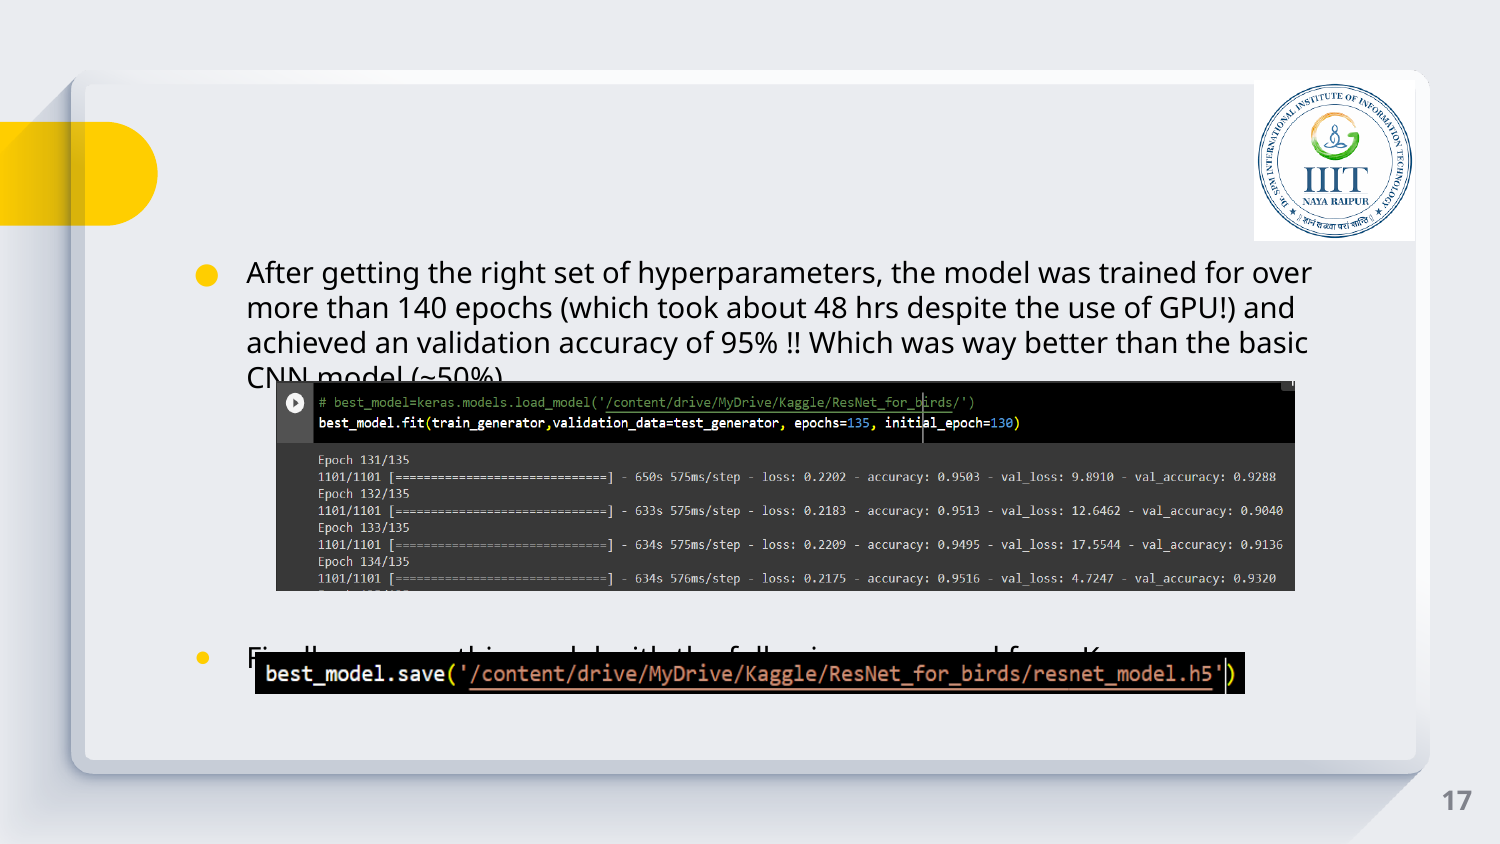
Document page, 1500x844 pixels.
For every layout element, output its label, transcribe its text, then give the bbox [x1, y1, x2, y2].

picture [0, 0, 1500, 844]
list After getting the right set of hyperparameters, the model was trained for over more than 140 epochs (which took about 48 hrs despite the use of GPU!) and achieved an validation accuracy of 95% !! Which was way better than the basic CNN model (~50%) Finally we save this model with the following command from Keras [171, 254, 1354, 694]
slide_number ‹#› [1414, 759, 1500, 844]
